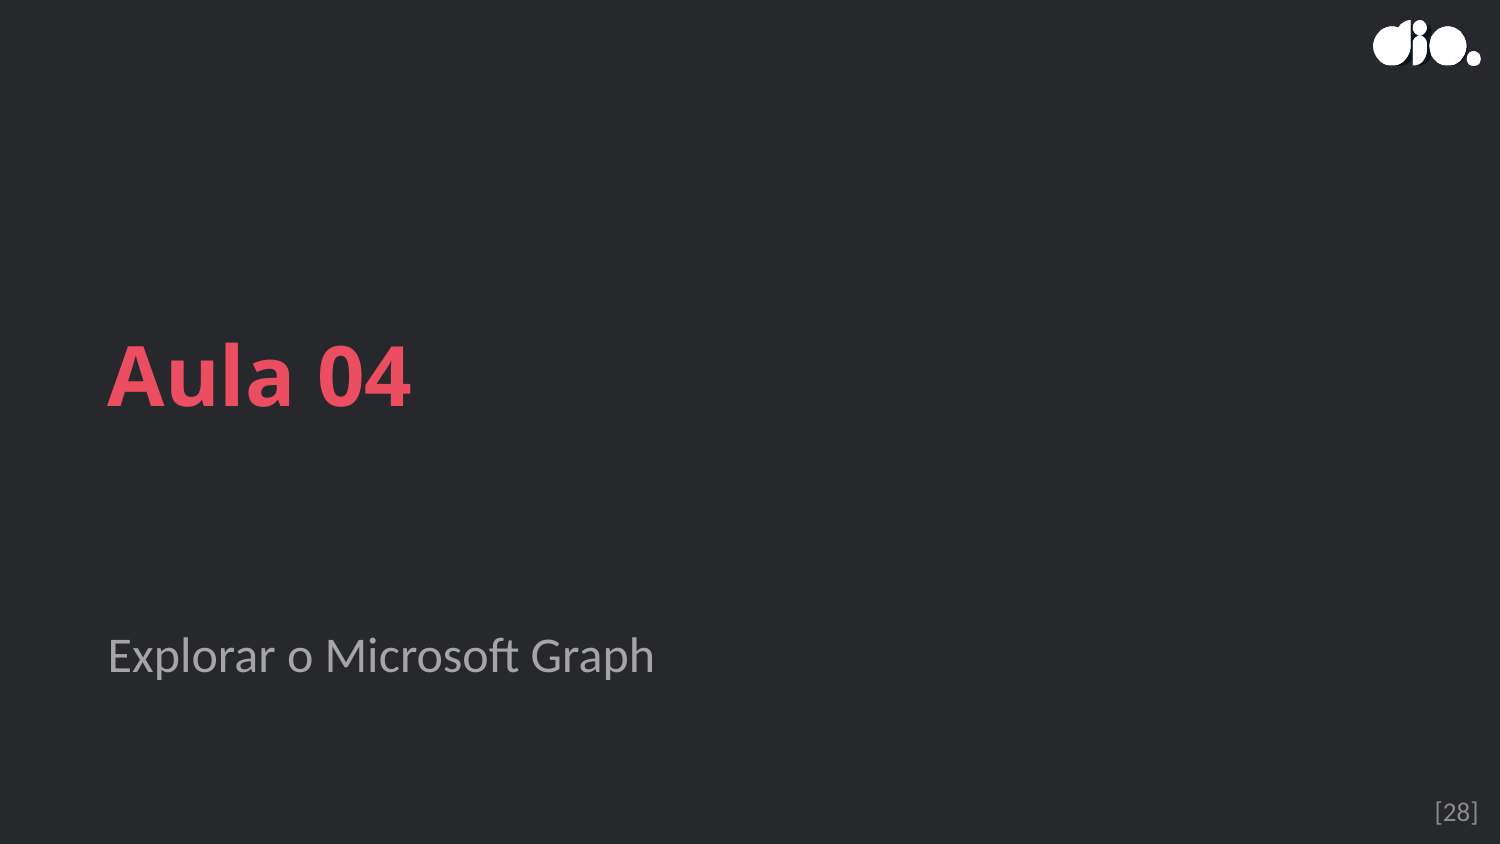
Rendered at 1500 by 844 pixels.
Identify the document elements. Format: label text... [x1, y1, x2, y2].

text_box Aula 04 [92, 292, 1309, 558]
slide_number [28] [1403, 779, 1494, 844]
picture [1373, 20, 1481, 66]
text_box Explorar o Microsoft Graph [92, 619, 1309, 685]
